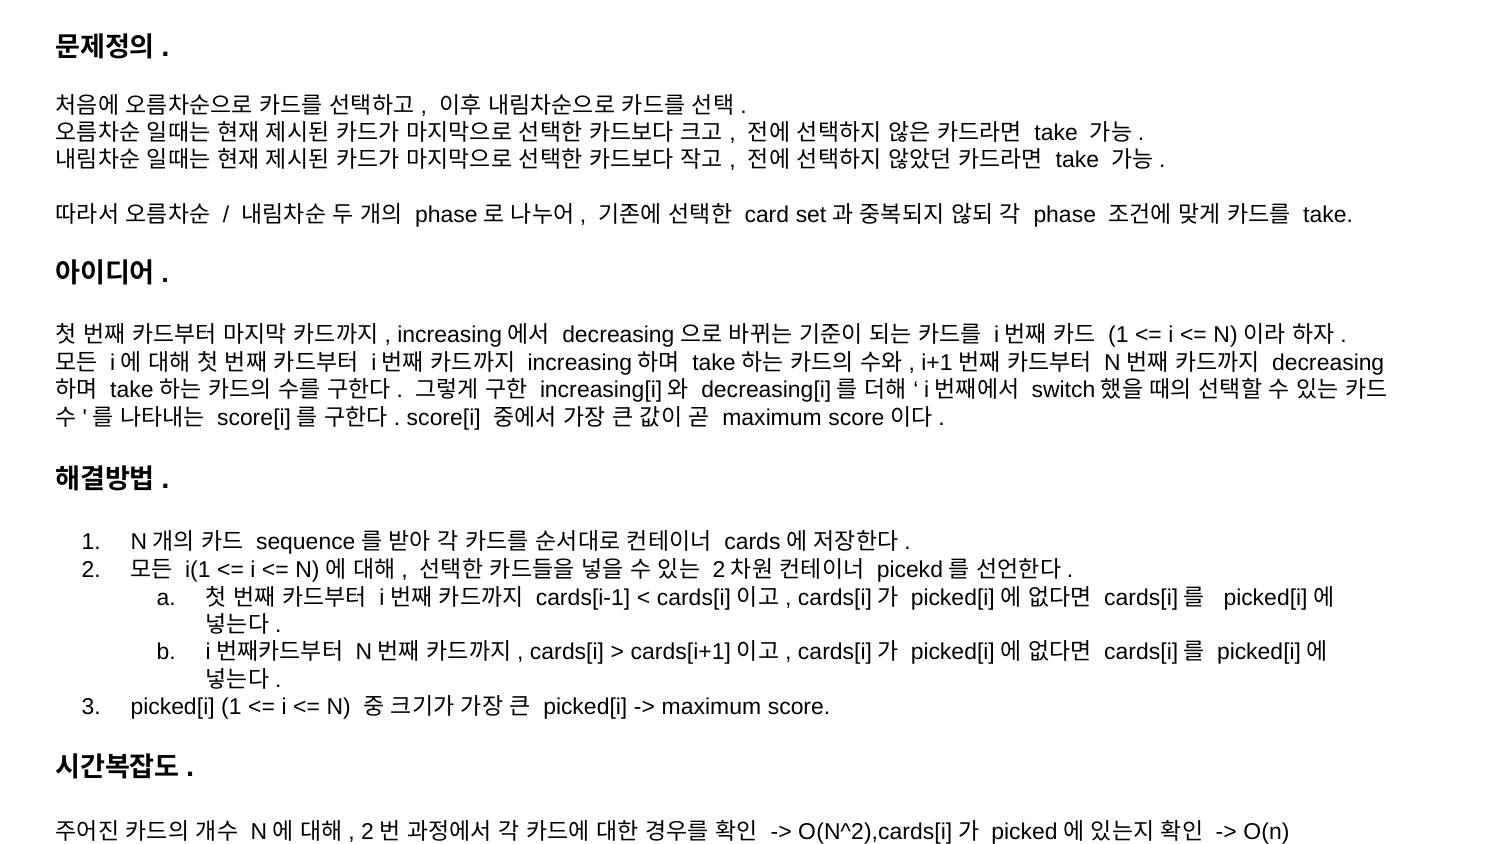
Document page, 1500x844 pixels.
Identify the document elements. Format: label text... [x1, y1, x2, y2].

text_box 문제정의. 처음에 오름차순으로 카드를 선택하고, 이후 내림차순으로 카드를 선택. 오름차순 일때는 현재 제시된 카드가 마지막으로 선택한 카드보다 크고, 전에 선택하지 않은 카드라면 take 가능. 내림차순 일때는 현재 제시된 카드가 마지막으로 선택한 카드보다 작고, 전에 선택하지 않았던 카드라면 take 가능. 따라서 오름차순 / 내림차순 두 개의 phase로 나누어, 기존에 선택한 card set과 중복되지 않되 각 phase 조건에 맞게 카드를 take. 아이디어. 첫 번째 카드부터 마지막 카드까지, increasing에서 decreasing으로 바뀌는 기준이 되는 카드를 i번째 카드 (1 <= i <= N)이라 하자. 모든 i에 대해 첫 번째 카드부터 i번째 카드까지 increasing하며 take하는 카드의 수와, i+1번째 카드부터 N번째 카드까지 decreasing하며 take하는 카드의 수를 구한다. 그렇게 구한 increasing[i]와 decreasing[i]를 더해 ‘i번째에서 switch했을 때의 선택할 수 있는 카드 수'를 나타내는 score[i]를 구한다. score[i] 중에서 가장 큰 값이 곧 maximum score이다. 해결방법. N개의 카드 sequence를 받아 각 카드를 순서대로 컨테이너 cards에 저장한다. 모든 i(1 <= i <= N)에 대해, 선택한 카드들을 넣을 수 있는 2차원 컨테이너 picekd를 선언한다. 첫 번째 카드부터 i번째 카드까지 cards[i-1] < cards[i]이고, cards[i]가 picked[i]에 없다면 cards[i]를 picked[i]에 넣는다. i번째카드부터 N번째 카드까지, cards[i] > cards[i+1]이고, cards[i]가 picked[i]에 없다면 cards[i]를 picked[i]에 넣는다. picked[i] (1 <= i <= N) 중 크기가 가장 큰 picked[i] -> maximum score. 시간복잡도. 주어진 카드의 개수 N에 대해, 2번 과정에서 각 카드에 대한 경우를 확인 -> O(N^2),cards[i]가 picked에 있는지 확인 -> O(n) 따라서, O(N^3). [40, 12, 1405, 844]
